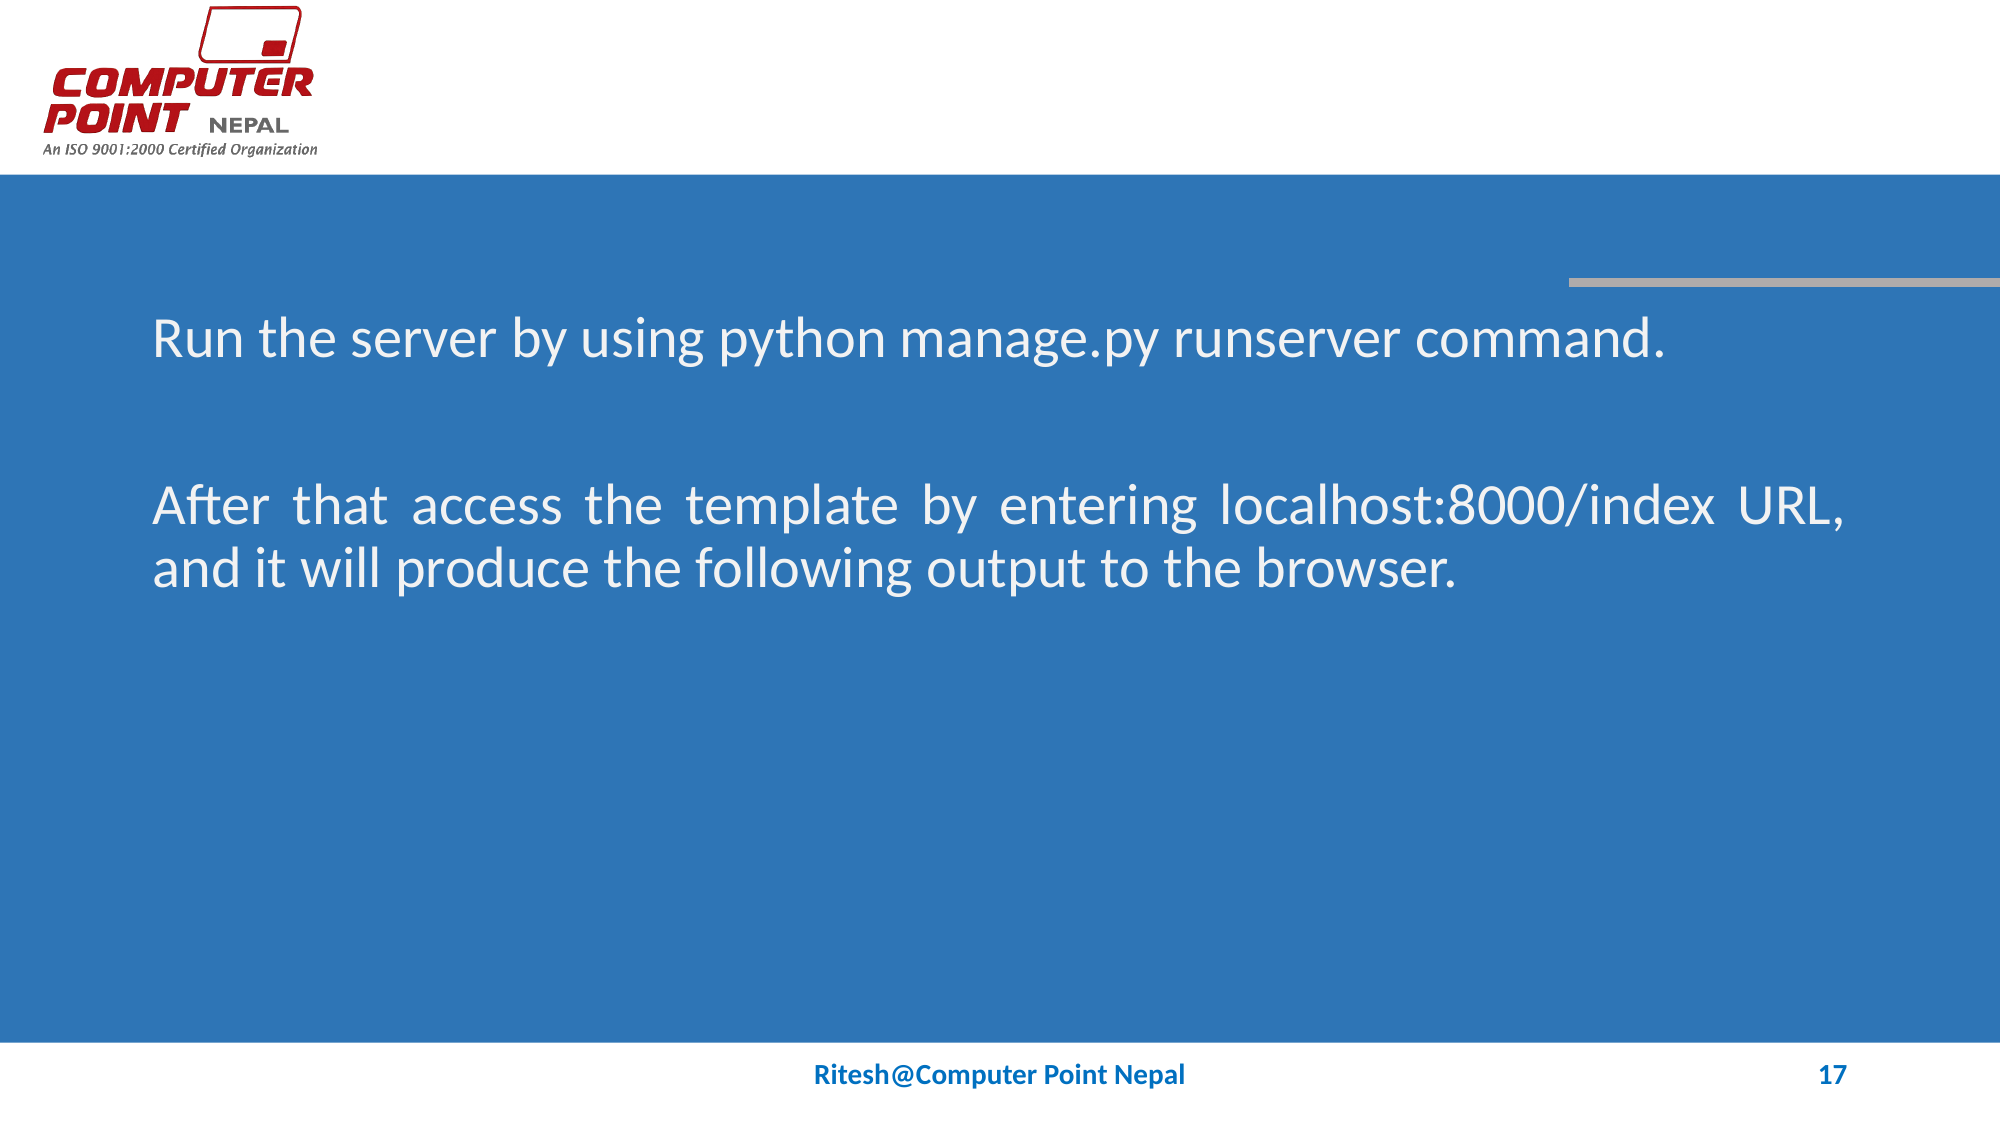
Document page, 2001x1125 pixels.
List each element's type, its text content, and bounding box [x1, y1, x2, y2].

picture [33, 0, 332, 166]
list Run the server by using python manage.py runserver command. After that access the template by entering localhost:8000/index URL, and it will produce the following output to the browser. [137, 299, 1863, 1014]
slide_number 17 [1412, 1042, 1863, 1103]
footer Ritesh@Computer Point Nepal [662, 1042, 1338, 1103]
